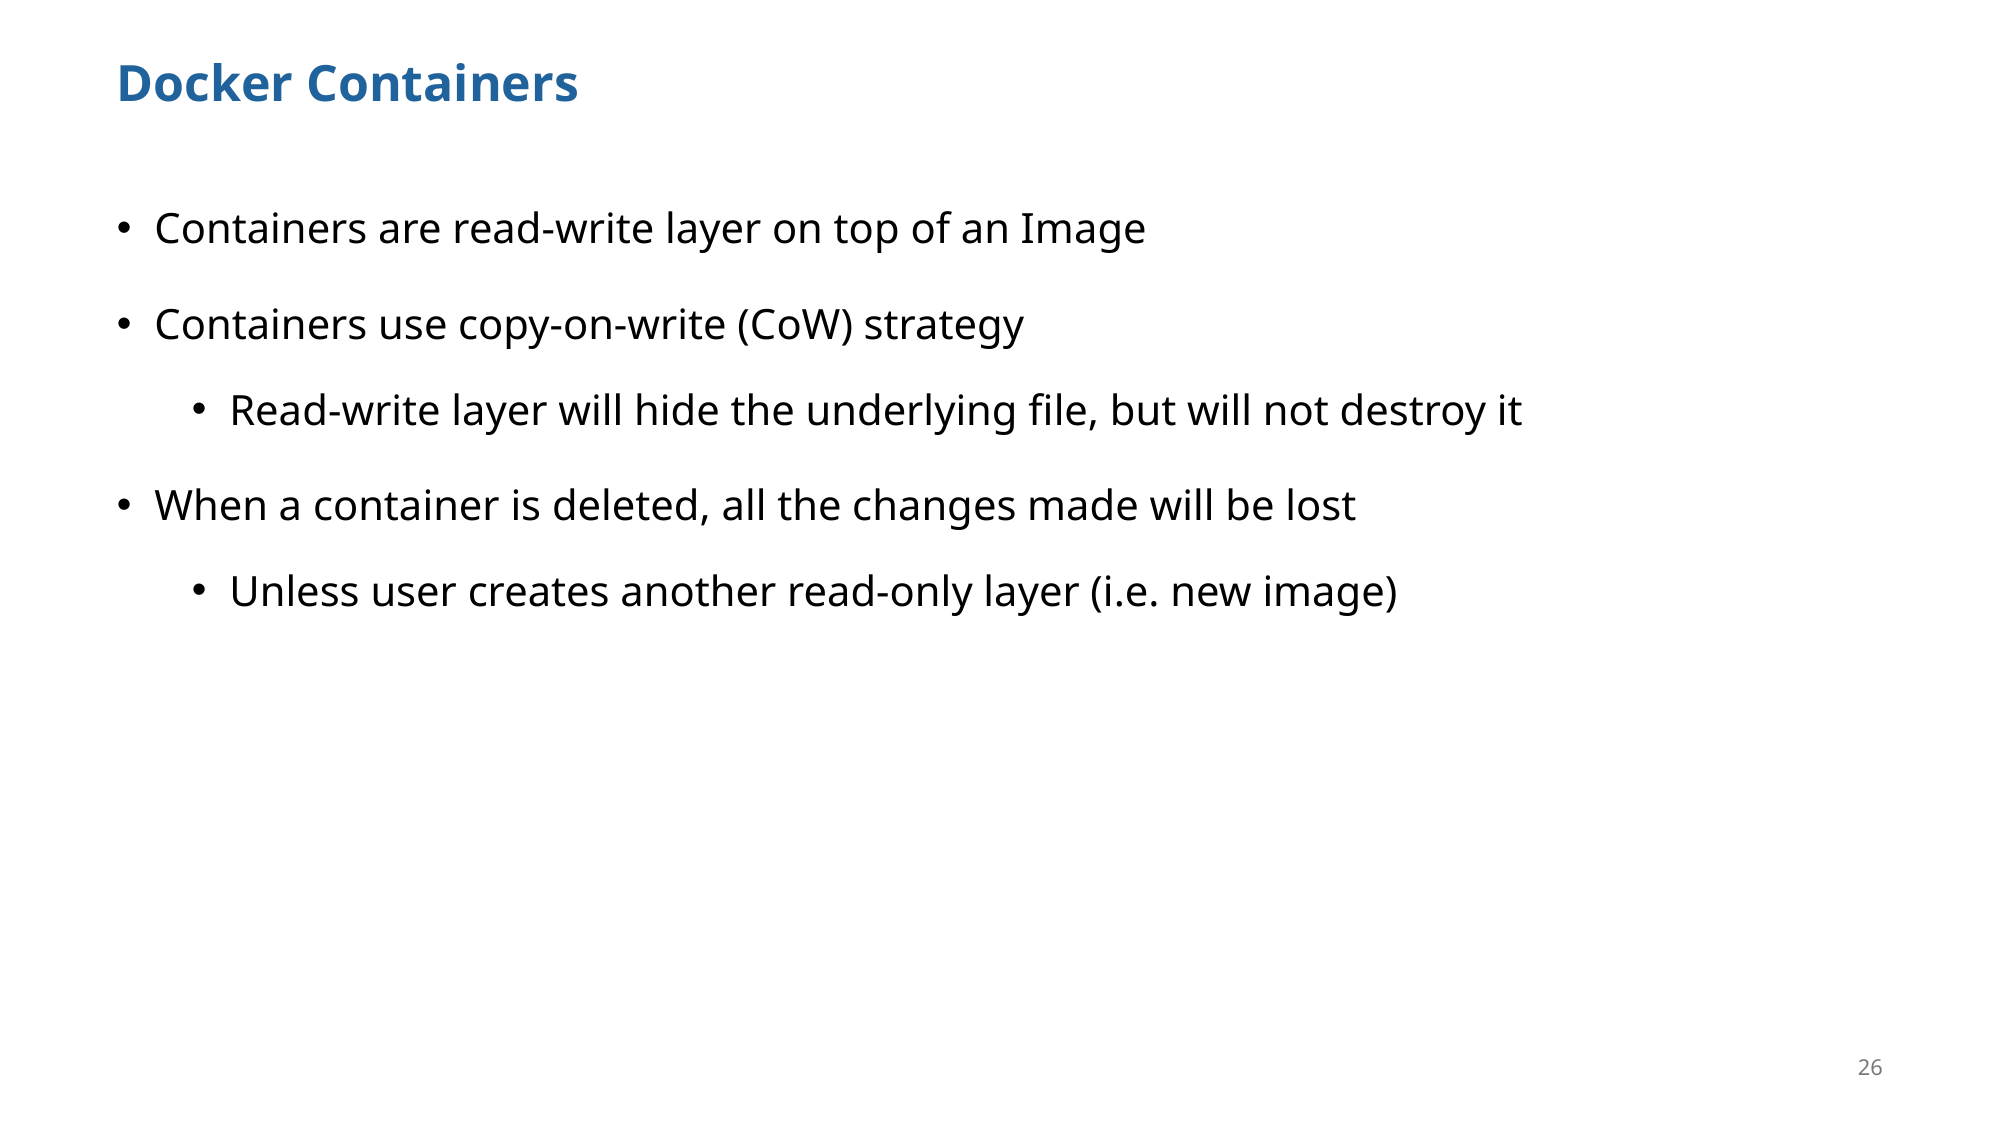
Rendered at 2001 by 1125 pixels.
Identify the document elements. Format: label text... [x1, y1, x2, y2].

slide_number 26 [1830, 1038, 1911, 1099]
list Containers are read-write layer on top of an Image Containers use copy-on-write (CoW) strategy Read-write layer will hide the underlying file, but will not destroy it When a container is deleted, all the changes made will be lost Unless user creates another read-only layer (i.e. new image) [101, 169, 1870, 993]
list Docker Containers [101, 50, 1480, 129]
